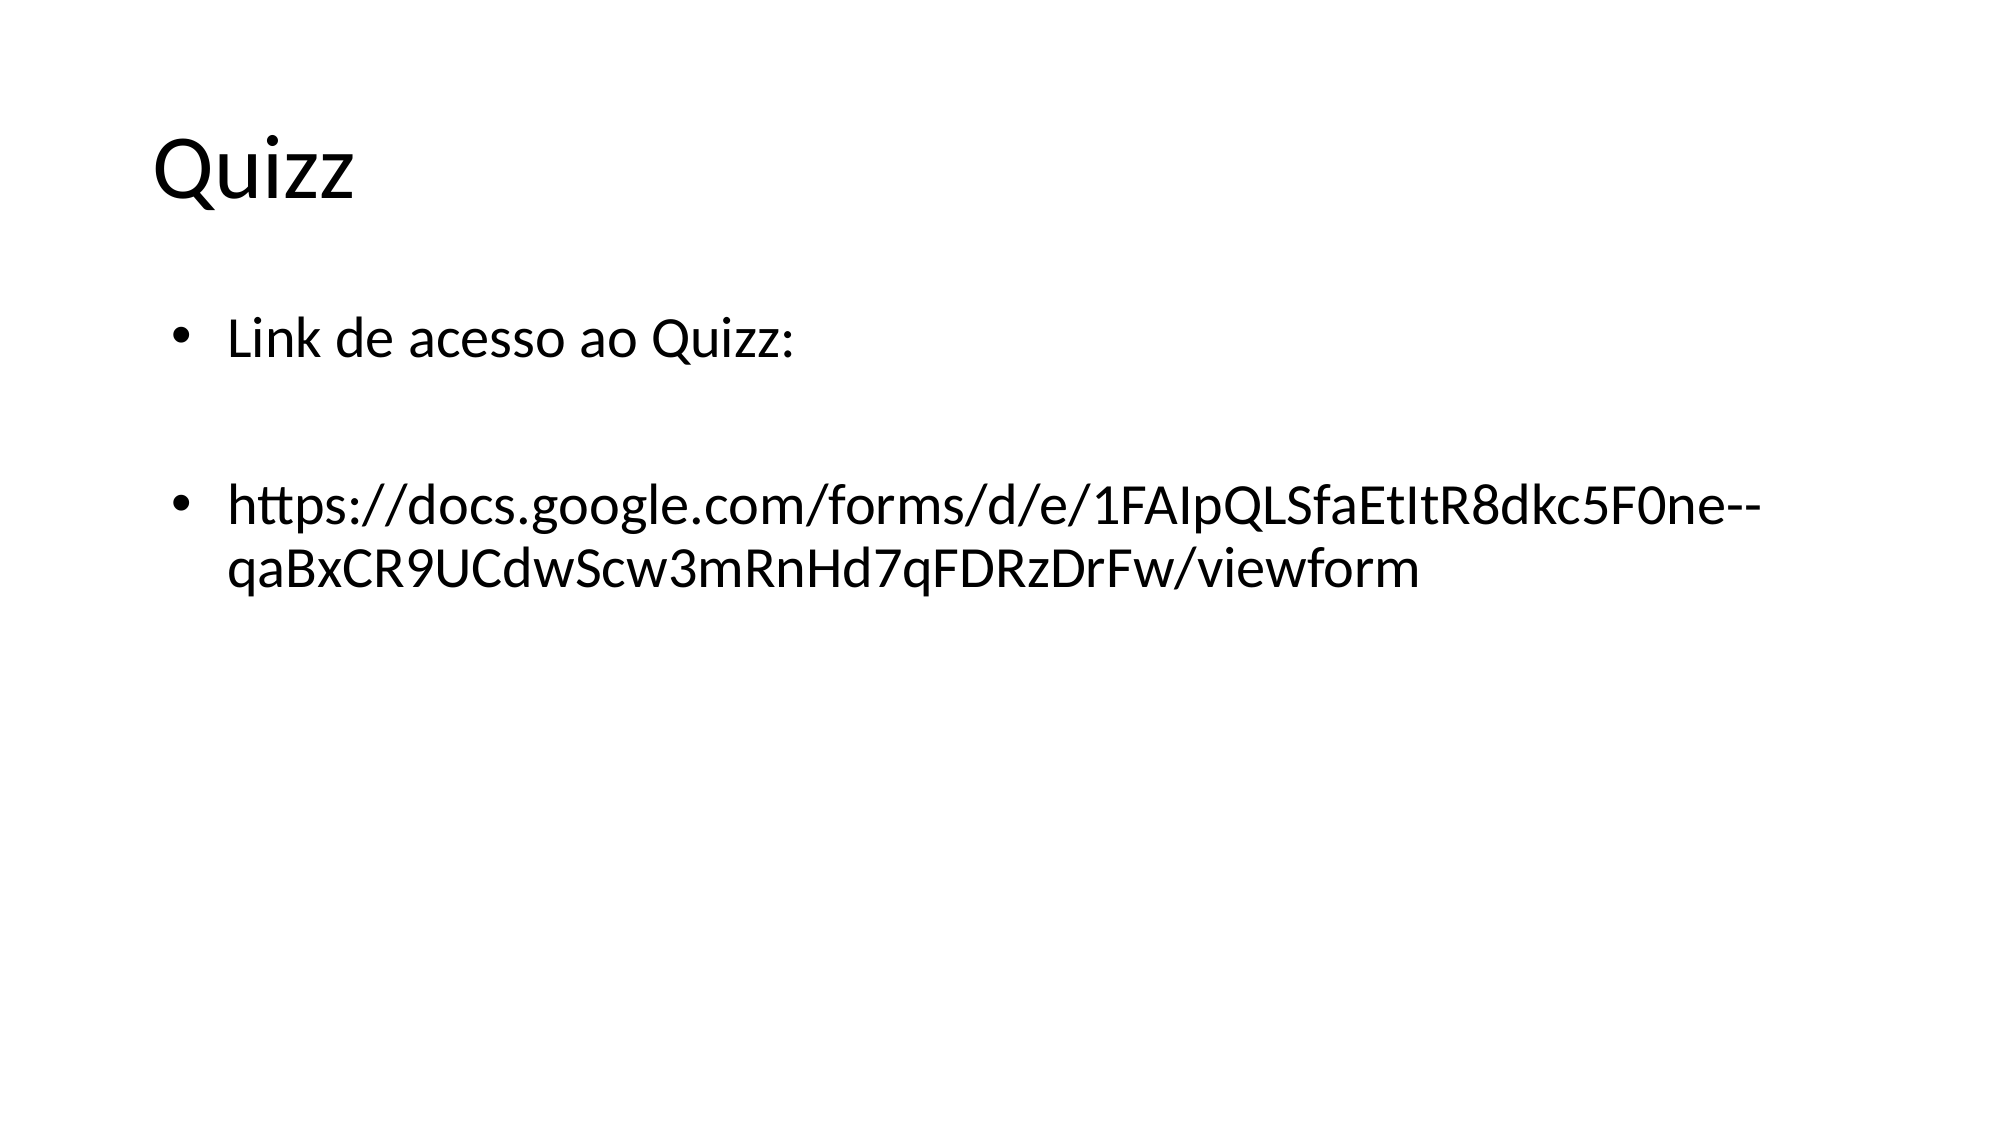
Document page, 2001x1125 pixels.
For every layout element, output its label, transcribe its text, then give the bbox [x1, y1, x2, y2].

title Quizz [137, 59, 1863, 278]
list Link de acesso ao Quizz: https://docs.google.com/forms/d/e/1FAIpQLSfaEtItR8dkc5F0ne--qaBxCR9UCdwScw3mRnHd7qFDRzDrFw/viewform [137, 299, 1863, 1014]
